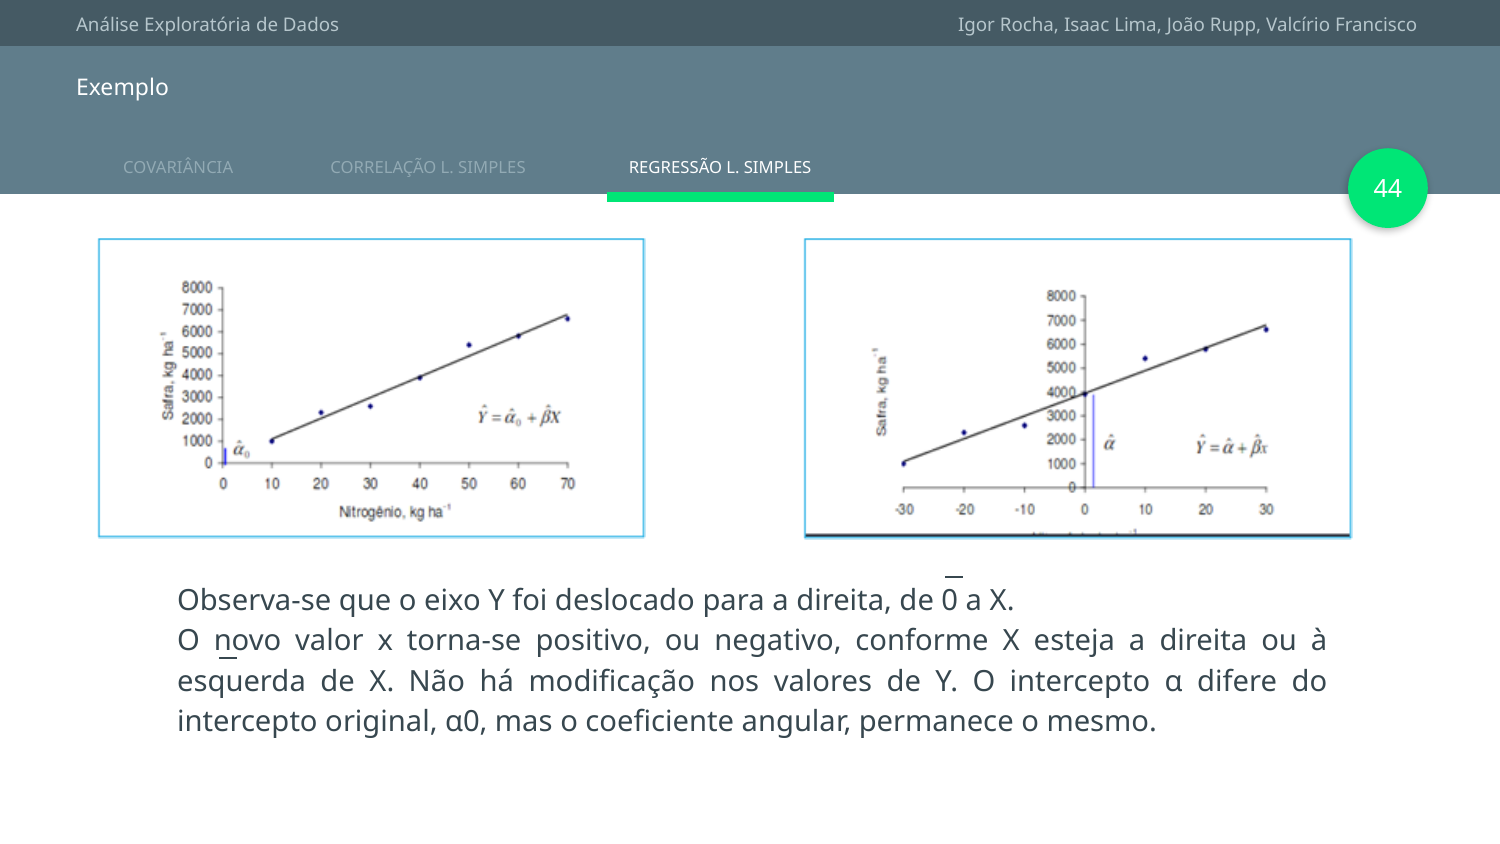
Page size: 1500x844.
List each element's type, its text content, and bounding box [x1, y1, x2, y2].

picture [803, 237, 1353, 540]
slide_number ‹#› [1343, 151, 1433, 227]
title Exemplo [64, 70, 1447, 124]
text_box Observa-se que o eixo Y foi deslocado para a direita, de 0 a X. O novo valor x torna-se positivo, ou negativo, conforme X esteja a direita ou à esquerda de X. Não há modificação nos valores de Y. O intercepto α difere do intercepto original, α0, mas o coeficiente angular, permanece o mesmo. [162, 561, 1344, 752]
picture [96, 237, 646, 539]
